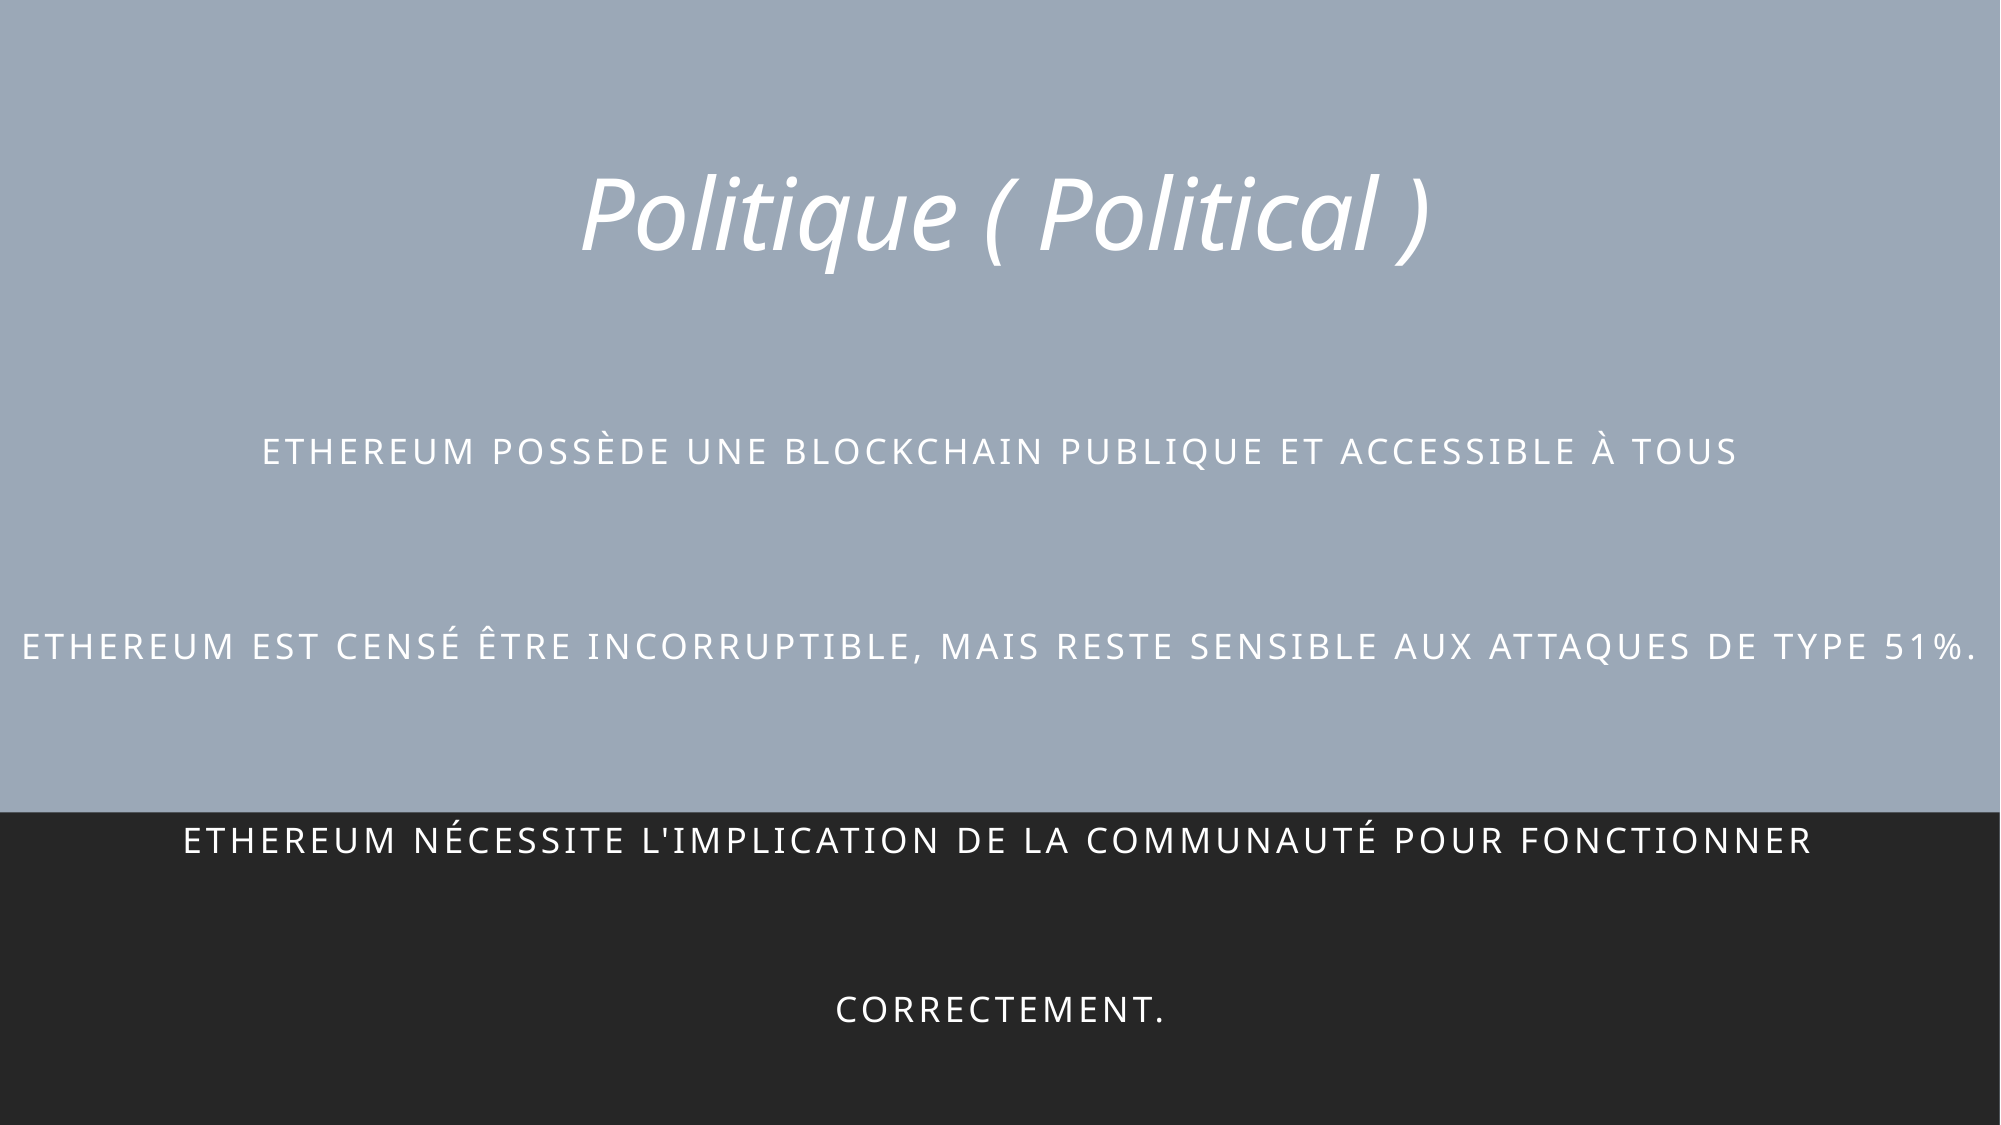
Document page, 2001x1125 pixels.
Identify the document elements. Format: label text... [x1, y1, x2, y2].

subtitle Ethereum possède une blockchain publique et accessible à tous Ethereum est censé être incorruptible, mais reste sensible aux attaques de type 51%. Ethereum nécessite l'implication de la communauté pour fonctionner correctement. [0, 295, 2000, 1125]
text_box [0, 0, 2000, 295]
title Politique ( Political ) [180, 124, 1830, 295]
